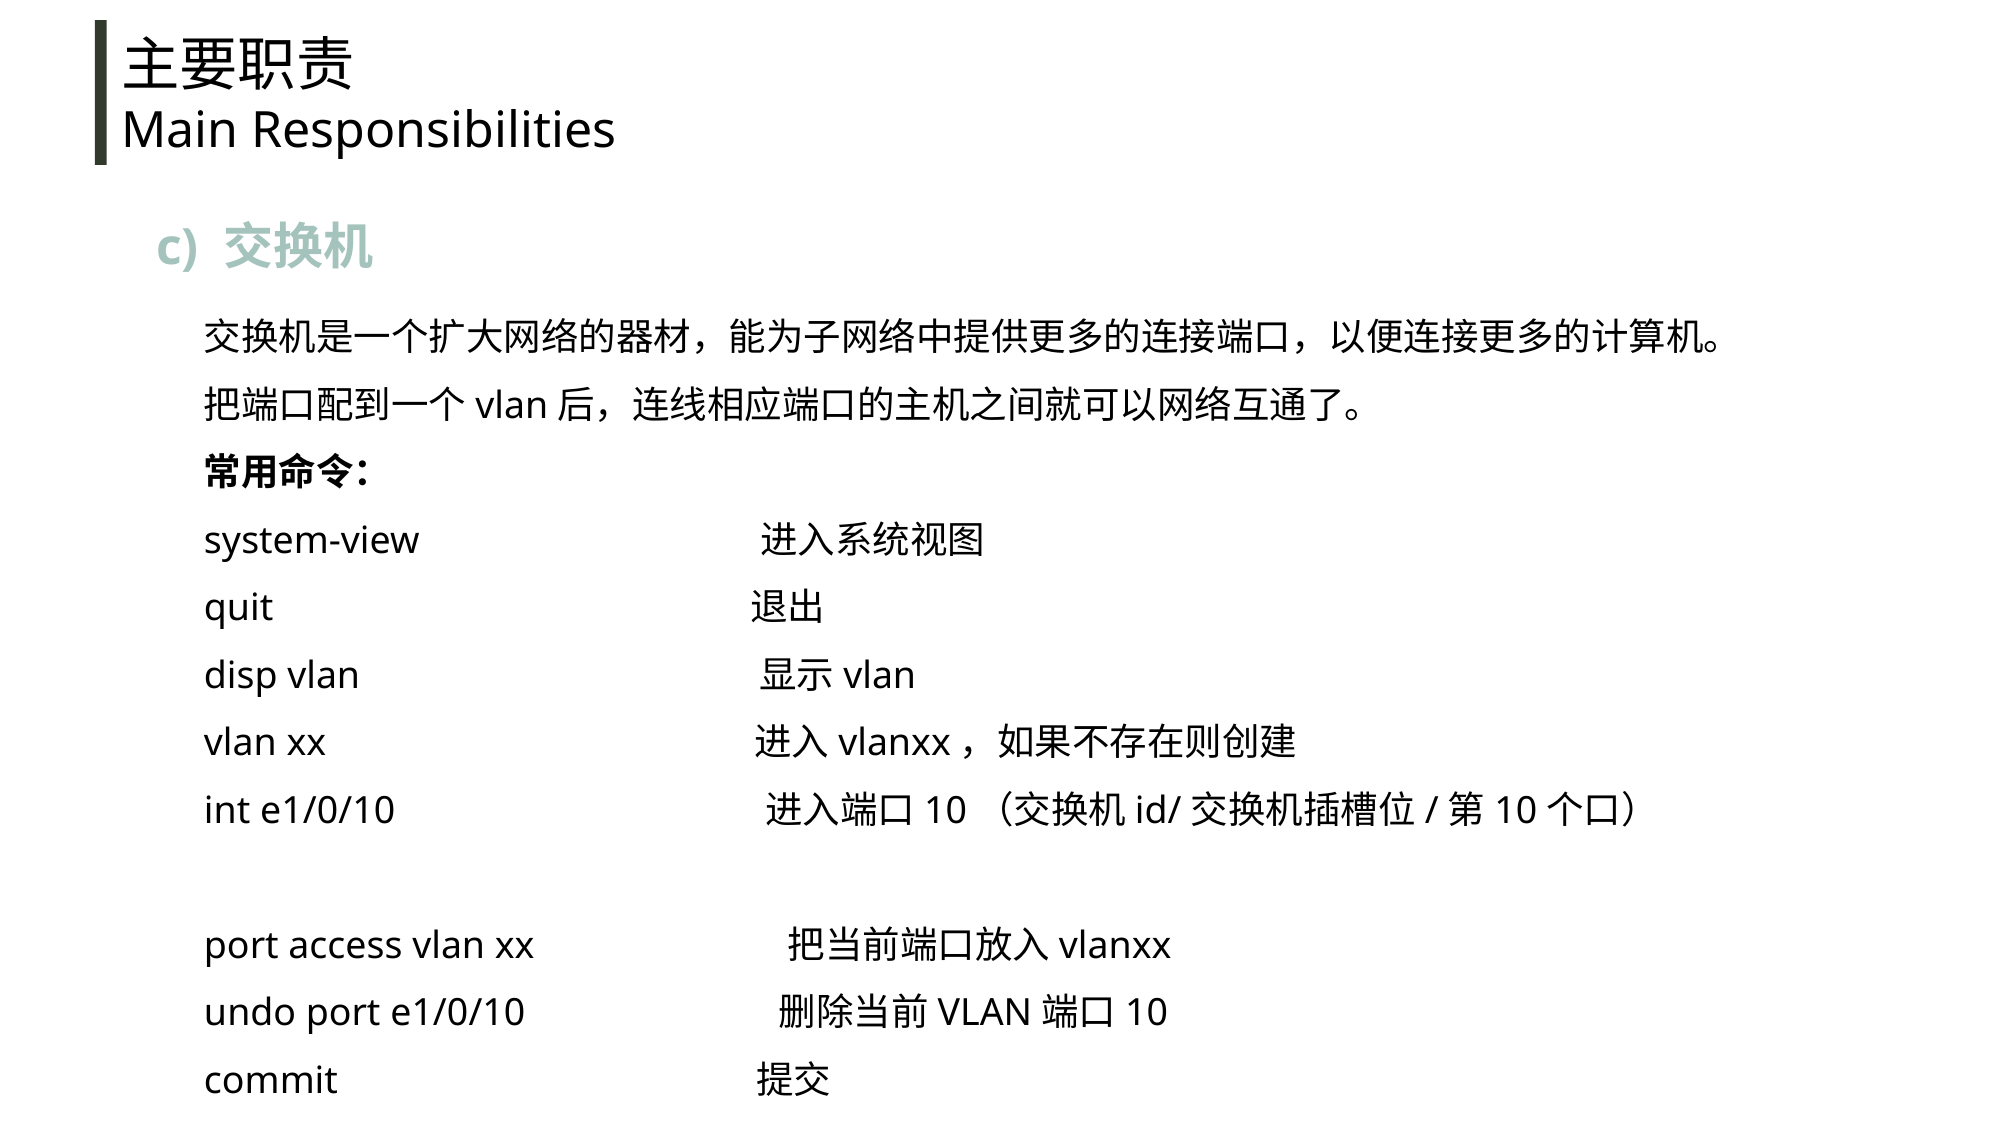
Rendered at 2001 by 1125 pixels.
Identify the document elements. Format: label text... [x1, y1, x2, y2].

text_box [94, 19, 108, 166]
text_box 主要职责 Main Responsibilities [106, 20, 699, 165]
text_box 交换机是一个扩大网络的器材，能为子网络中提供更多的连接端口，以便连接更多的计算机。把端口配到一个vlan后，连线相应端口的主机之间就可以网络互通了。 常用命令： system-view 进入系统视图 quit 退出 disp vlan 显示vlan vlan xx 进入vlanxx，如果不存在则创建 int e1/0/10 进入端口10（交换机id/交换机插槽位/第10个口） port access vlan xx 把当前端口放入vlanxx undo port e1/0/10 删除当前VLAN端口10 commit 提交 [189, 283, 1782, 1109]
text_box c) 交换机 [128, 207, 478, 283]
